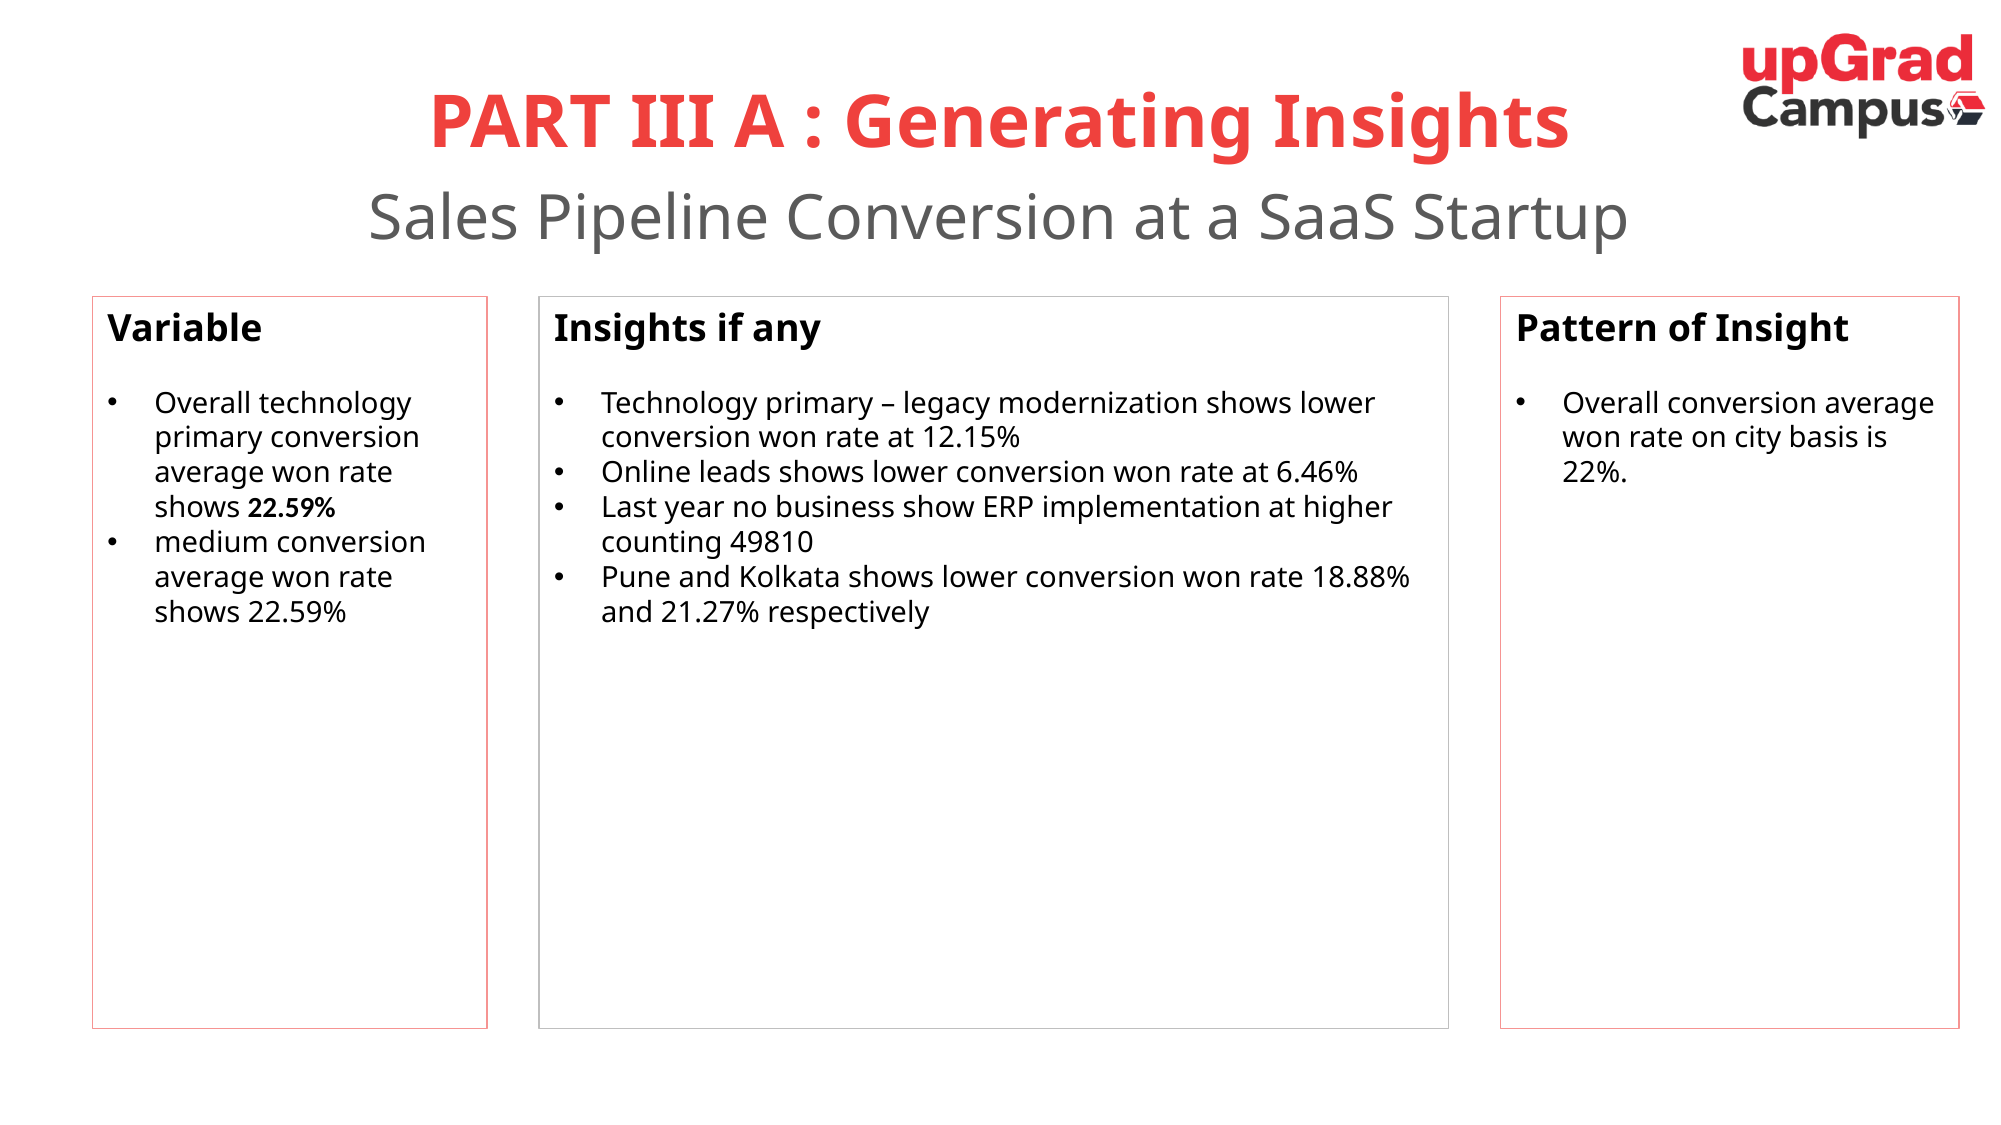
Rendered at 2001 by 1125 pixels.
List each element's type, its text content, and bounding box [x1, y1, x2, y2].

picture [1737, 24, 1988, 146]
text_box Insights if any Technology primary – legacy modernization shows lower conversion won rate at 12.15% Online leads shows lower conversion won rate at 6.46% Last year no business show ERP implementation at higher counting 49810 Pune and Kolkata shows lower conversion won rate 18.88% and 21.27% respectively [539, 296, 1449, 1029]
title PART III A : Generating Insights Sales Pipeline Conversion at a SaaS Startup [137, 59, 1863, 278]
text_box Pattern of Insight Overall conversion average won rate on city basis is 22%. [1500, 296, 1959, 1029]
text_box Variable Overall technology primary conversion average won rate shows 22.59% medium conversion average won rate shows 22.59% [92, 296, 487, 1029]
